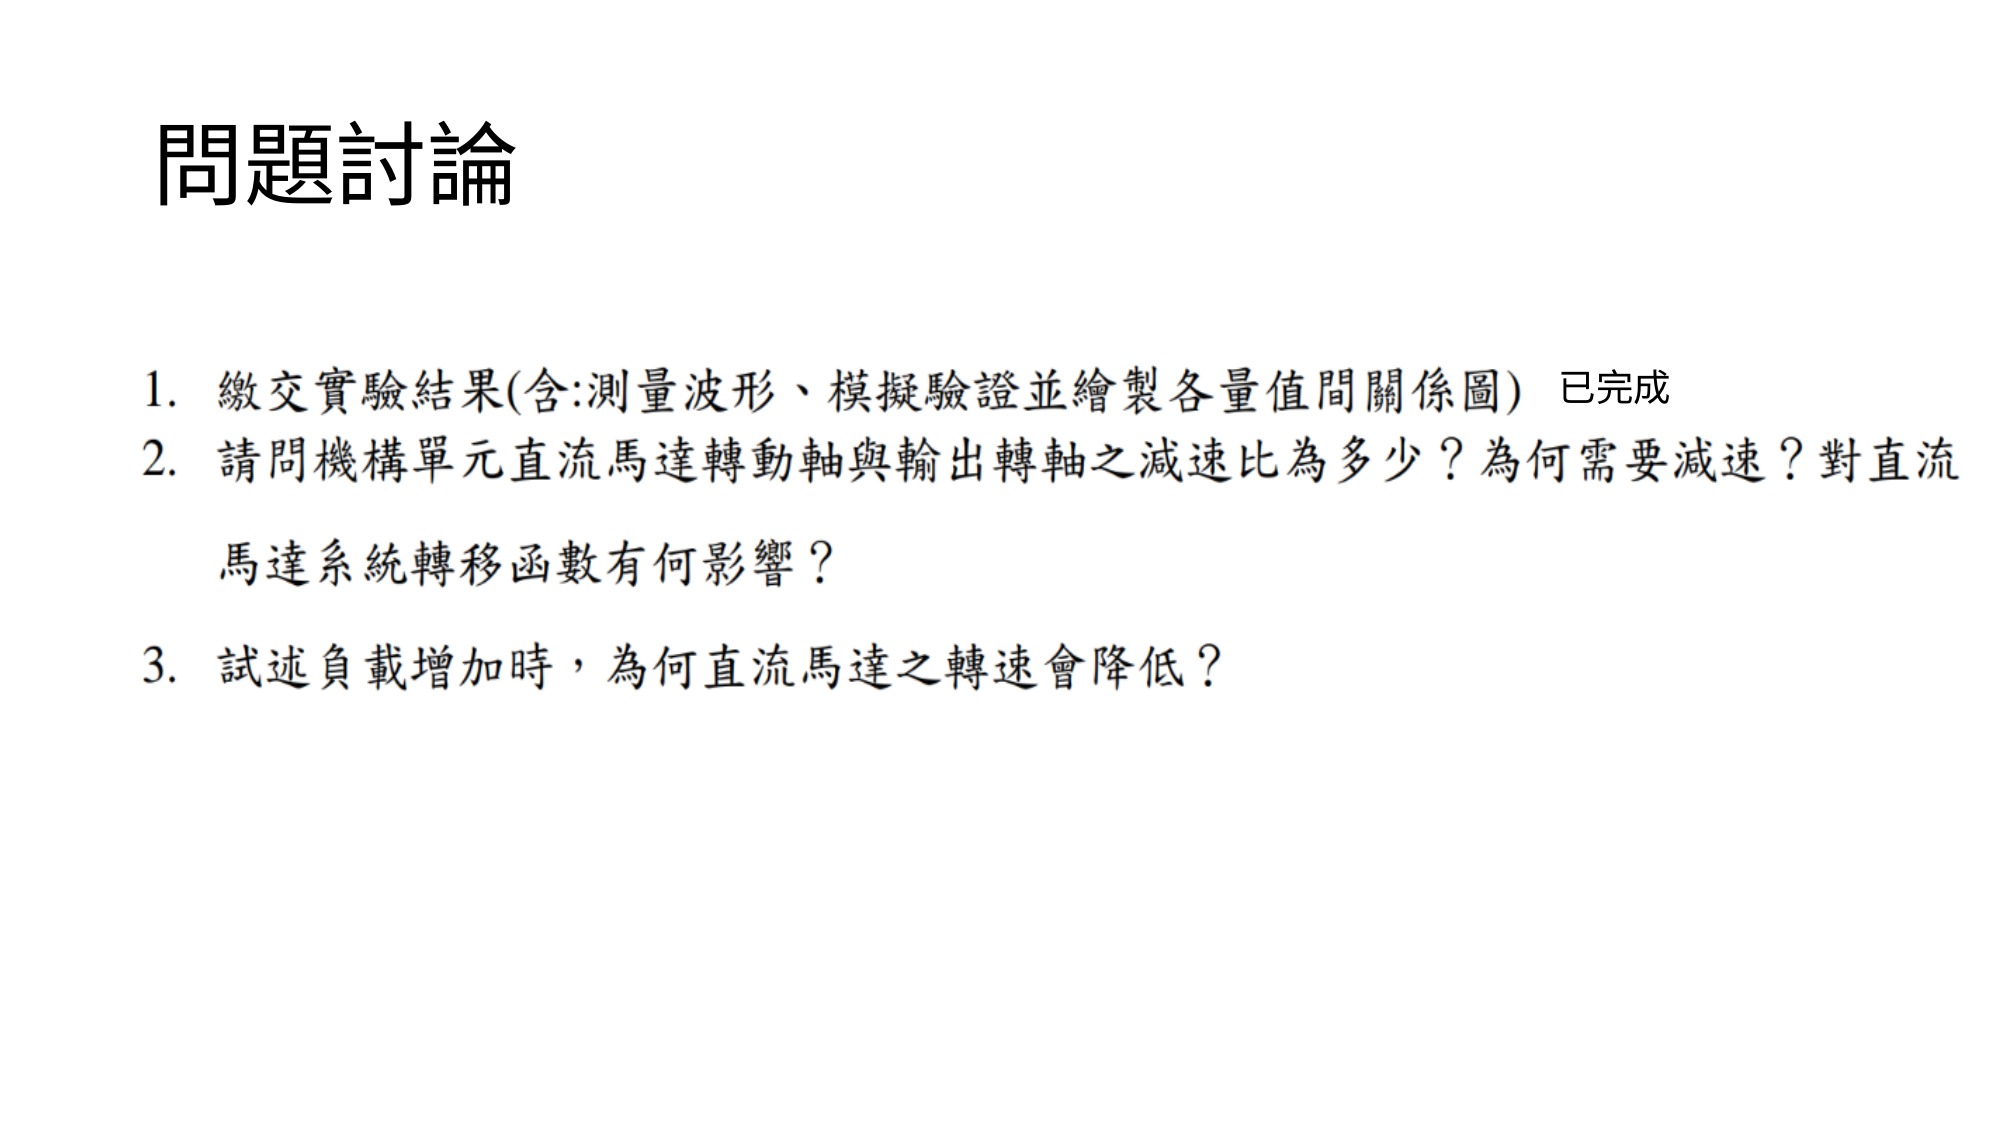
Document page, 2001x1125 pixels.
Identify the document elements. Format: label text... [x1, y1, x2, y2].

title 問題討論 [137, 59, 1863, 278]
picture [136, 344, 1976, 706]
